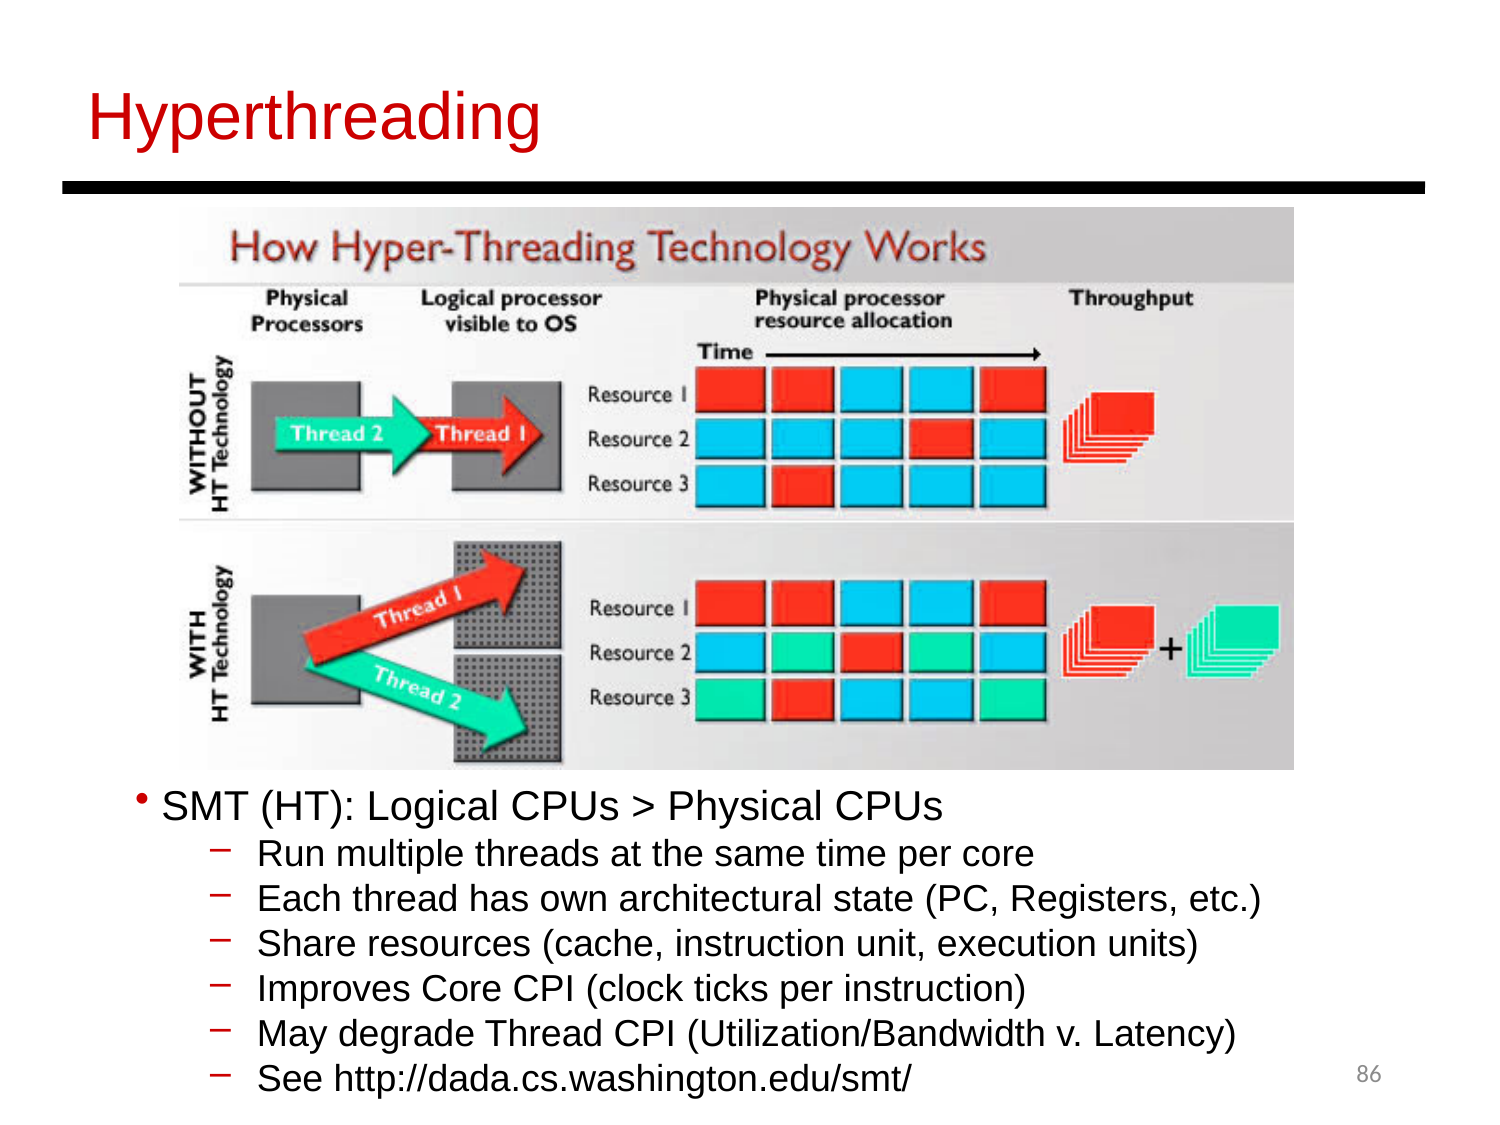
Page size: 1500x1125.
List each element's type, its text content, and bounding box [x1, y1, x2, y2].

text_box SMT (HT): Logical CPUs > Physical CPUs Run multiple threads at the same time per core Each thread has own architectural state (PC, Registers, etc.) Share resources (cache, instruction unit, execution units) Improves Core CPI (clock ticks per instruction) May degrade Thread CPI (Utilization/Bandwidth v. Latency) See http://dada.cs.washington.edu/smt/ [120, 771, 1500, 1107]
picture [179, 207, 1294, 770]
text_box Hyperthreading [72, 65, 1228, 160]
